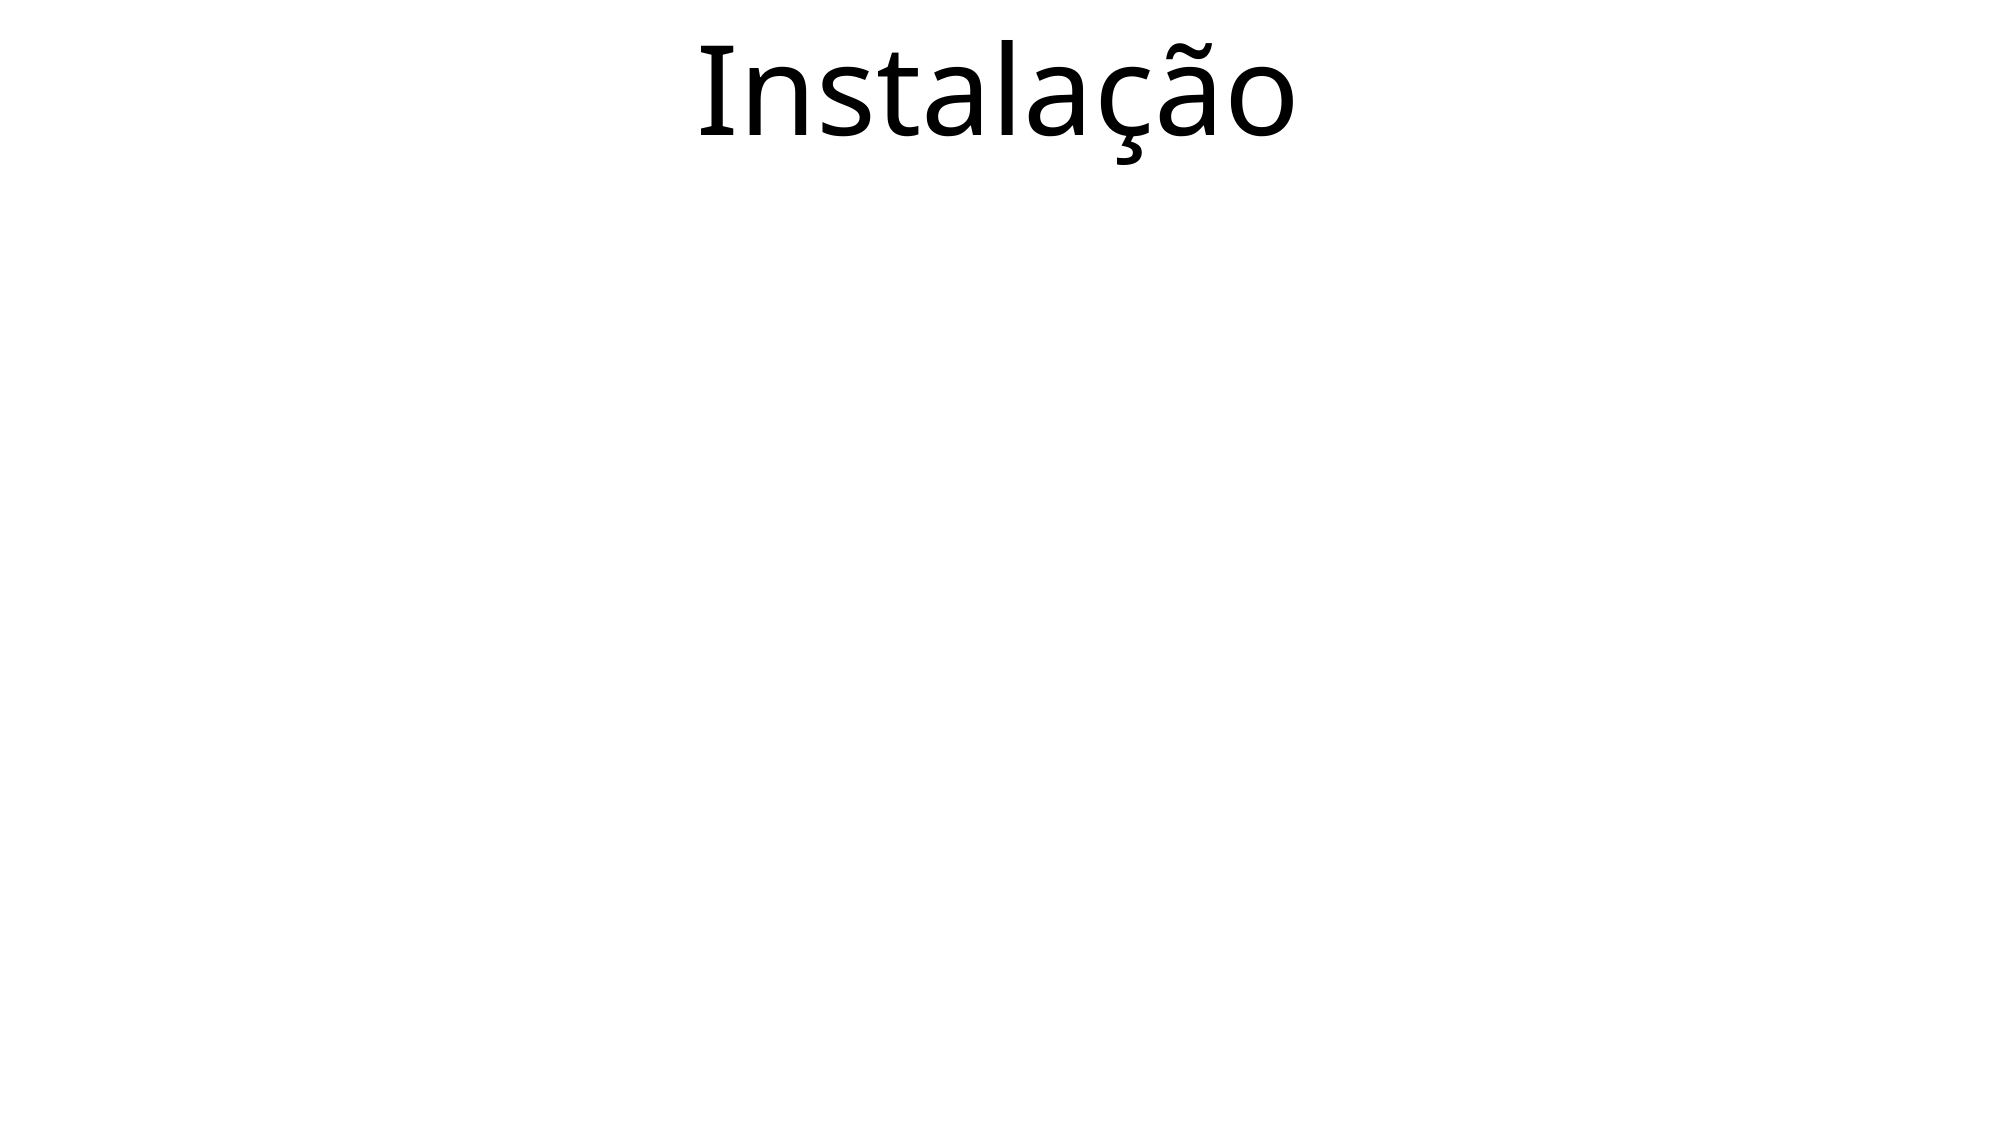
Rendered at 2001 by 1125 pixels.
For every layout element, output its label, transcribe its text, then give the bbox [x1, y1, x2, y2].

title Instalação [248, 11, 1749, 171]
